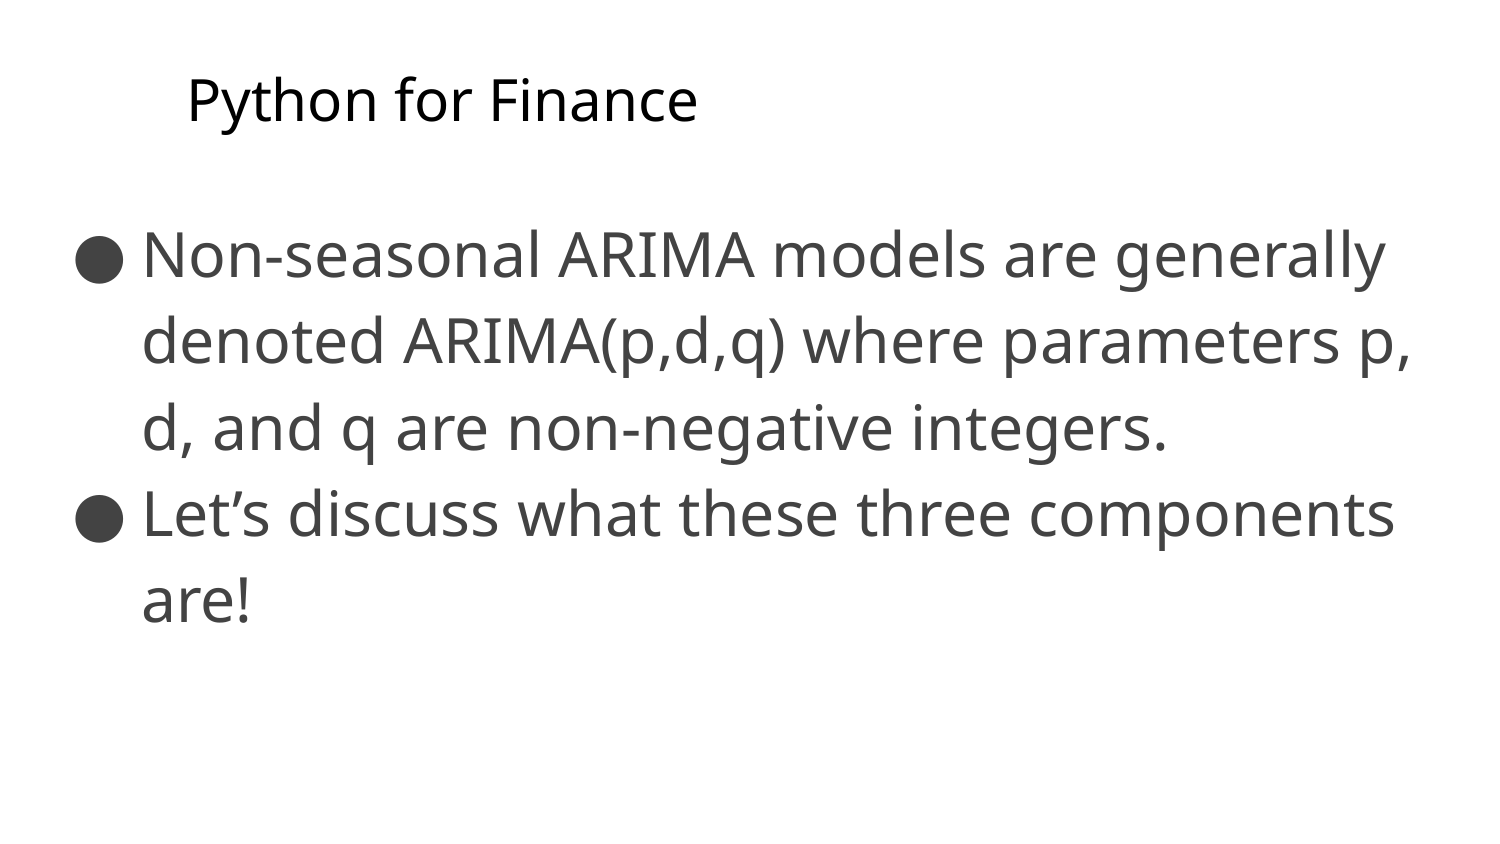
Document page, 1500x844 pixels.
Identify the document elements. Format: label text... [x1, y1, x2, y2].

title Python for Finance [171, 48, 1449, 143]
list Non-seasonal ARIMA models are generally denoted ARIMA(p,d,q) where parameters p, d, and q are non-negative integers. Let’s discuss what these three components are! [51, 189, 1449, 750]
